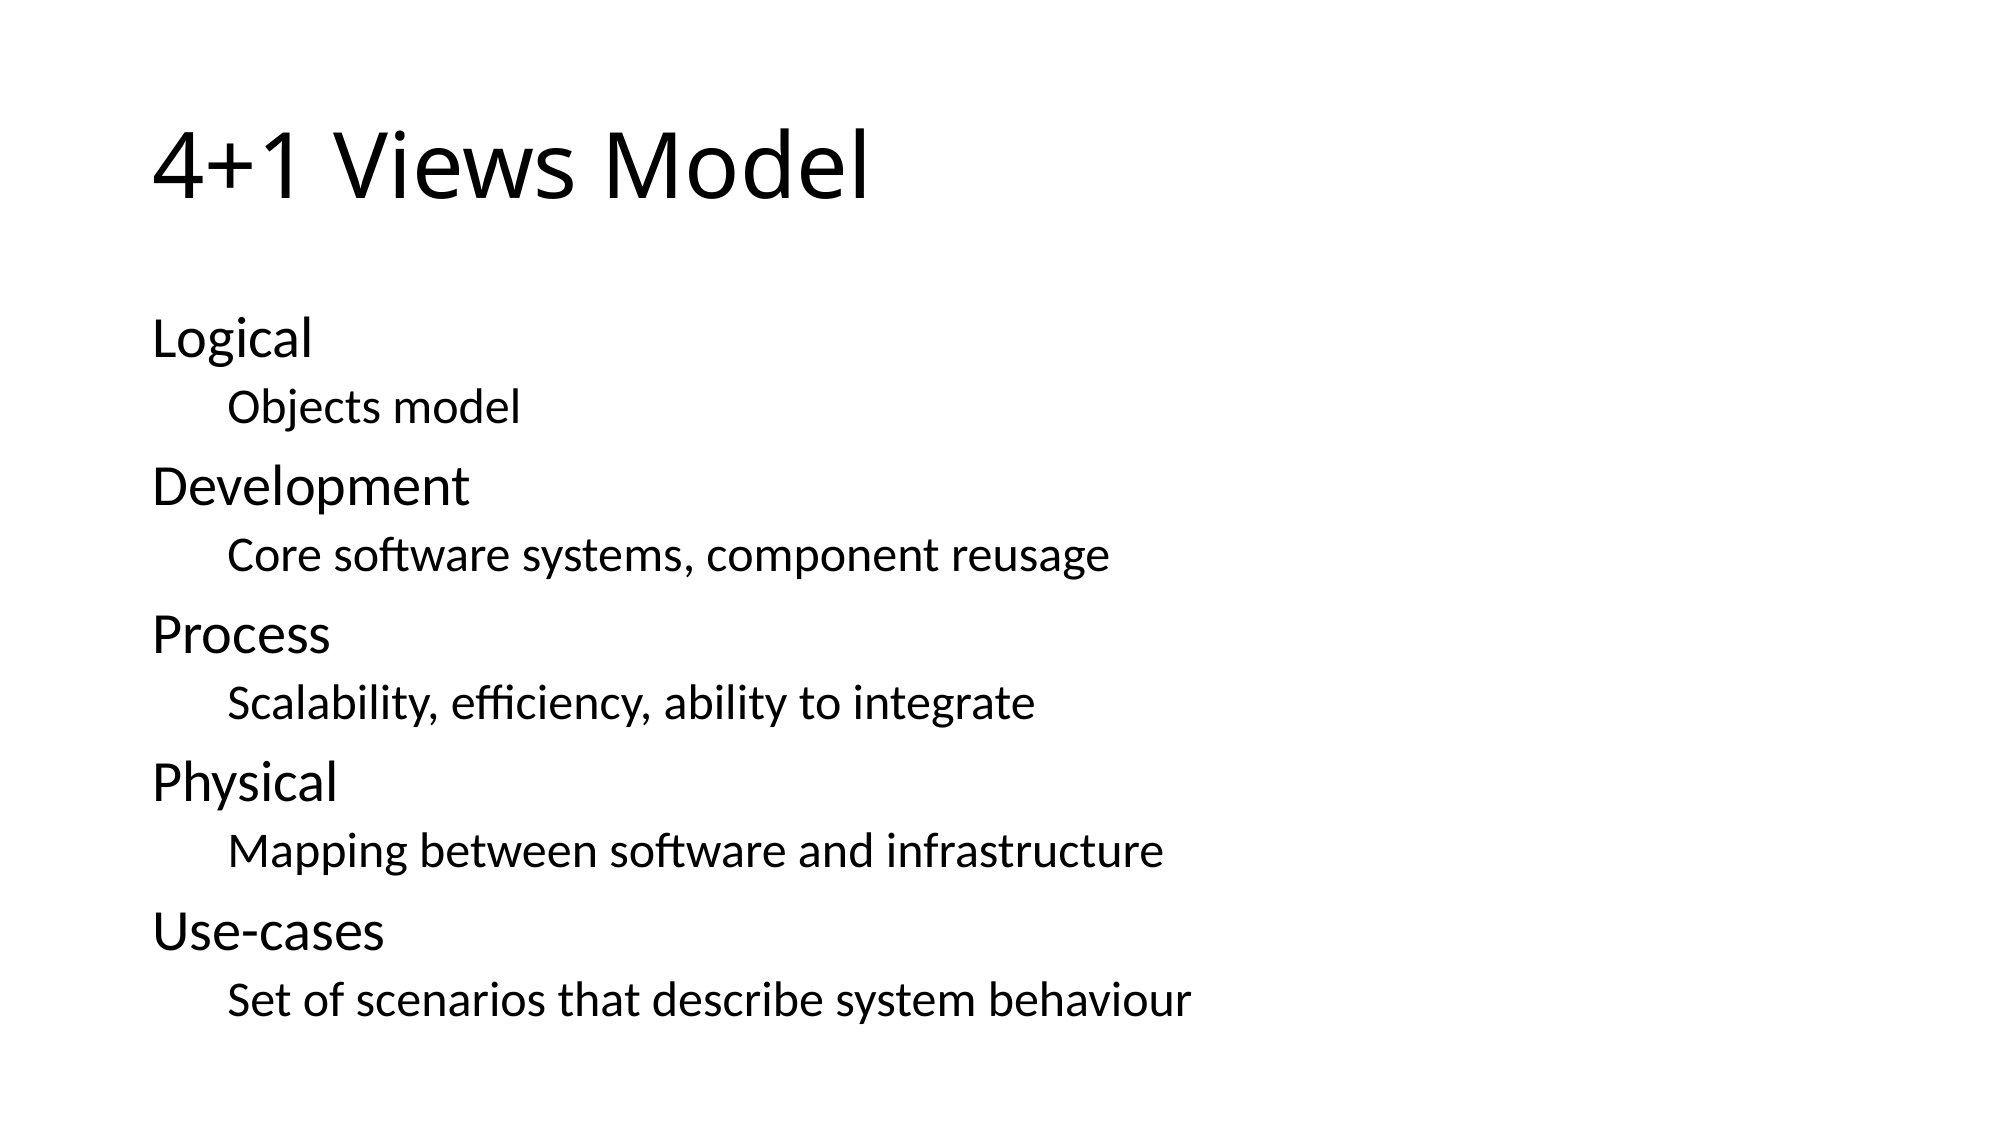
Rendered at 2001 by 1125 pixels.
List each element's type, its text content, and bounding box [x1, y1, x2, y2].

list Logical Objects model Development Core software systems, component reusage Process Scalability, efficiency, ability to integrate Physical Mapping between software and infrastructure Use-cases Set of scenarios that describe system behaviour [137, 299, 1863, 1090]
title 4+1 Views Model [137, 59, 1863, 278]
